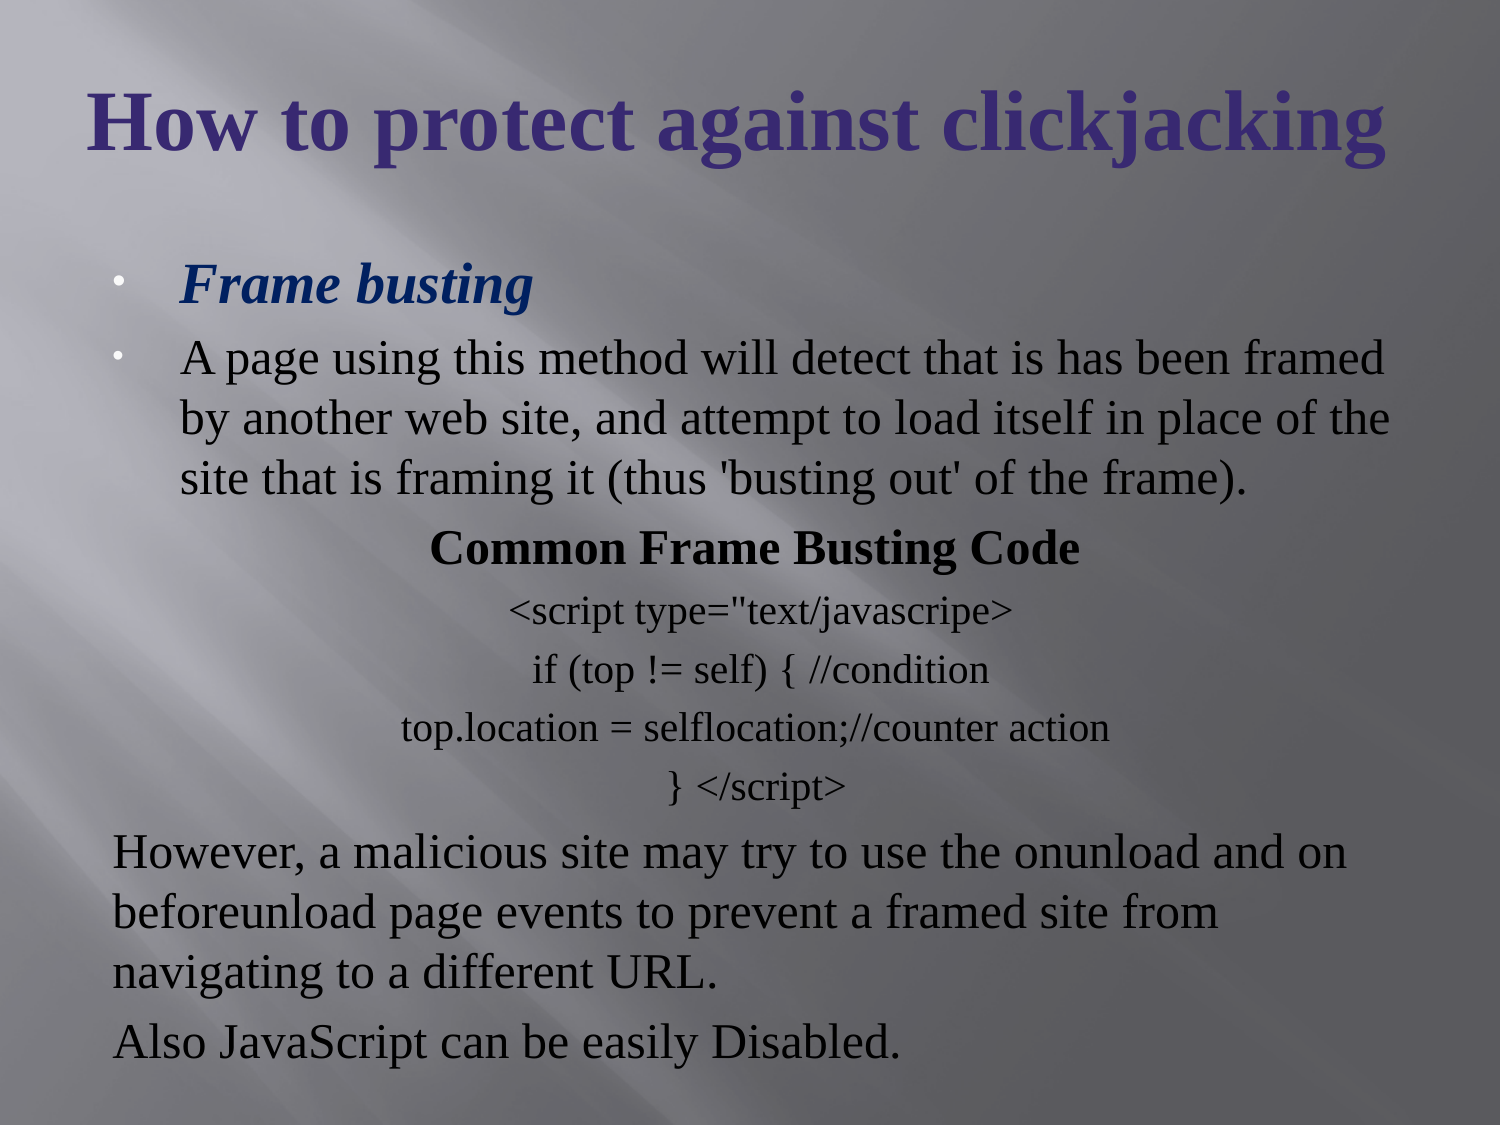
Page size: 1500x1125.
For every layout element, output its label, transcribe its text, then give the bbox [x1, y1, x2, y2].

list Frame busting A page using this method will detect that is has been framed by another web site, and attempt to load itself in place of the site that is framing it (thus 'busting out' of the frame). Common Frame Busting Code <script type="text/javascripe> if (top != self) { //condition top.location = selflocation;//counter action } </script> However, a malicious site may try to use the onunload and on beforeunload page events to prevent a framed site from navigating to a different URL. Also JavaScript can be easily Disabled. [75, 237, 1425, 1088]
title How to protect against clickjacking [62, 50, 1413, 263]
